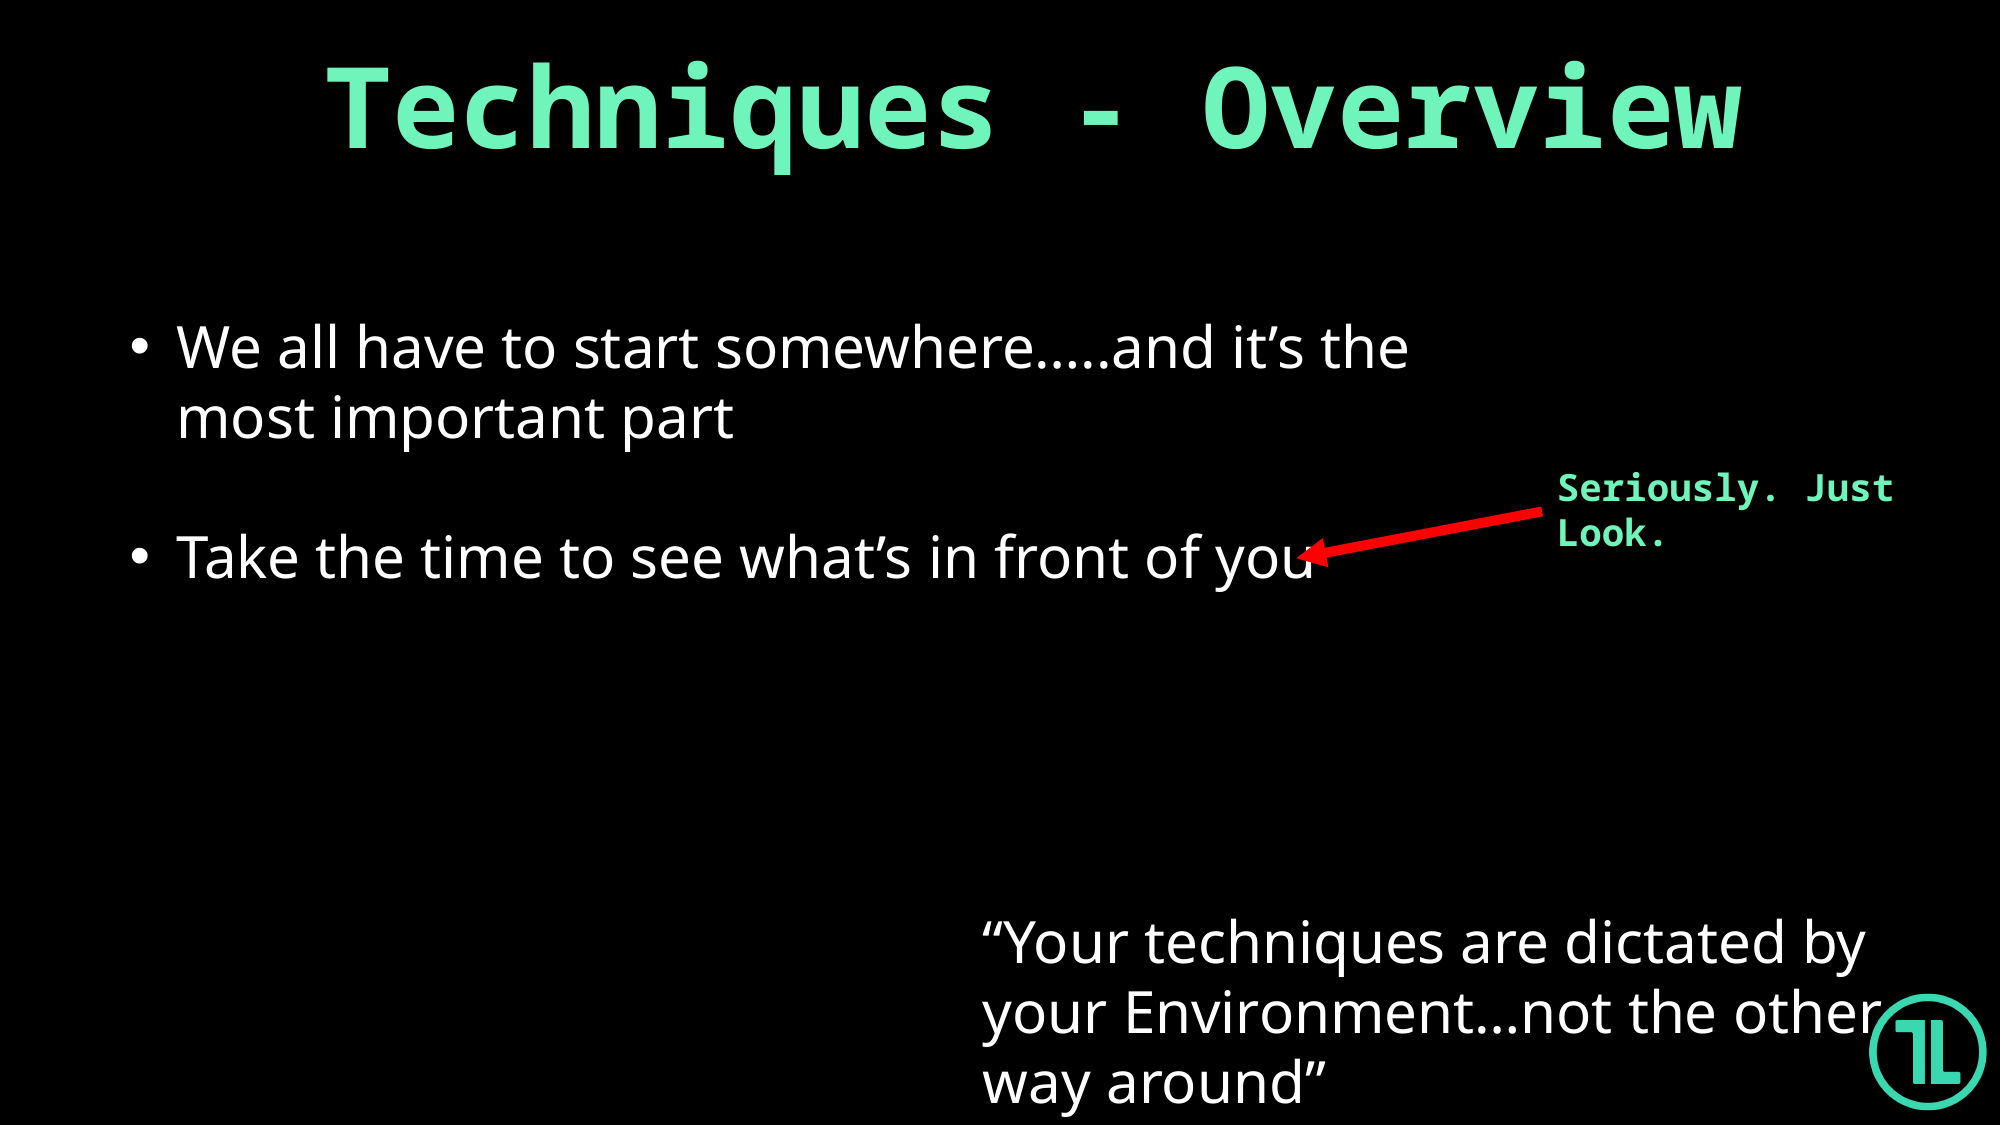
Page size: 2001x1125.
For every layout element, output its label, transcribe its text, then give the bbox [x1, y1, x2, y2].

picture [1935, 990, 1990, 1114]
text_box Techniques - Overview [310, 28, 1758, 179]
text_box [1296, 511, 1543, 559]
text_box Seriously. Just Look. [1542, 456, 2000, 562]
text_box “Your techniques are dictated by your Environment…not the other way around” [968, 897, 1935, 1125]
text_box We all have to start somewhere…..and it’s the most important part Take the time to see what’s in front of you [114, 303, 1543, 808]
